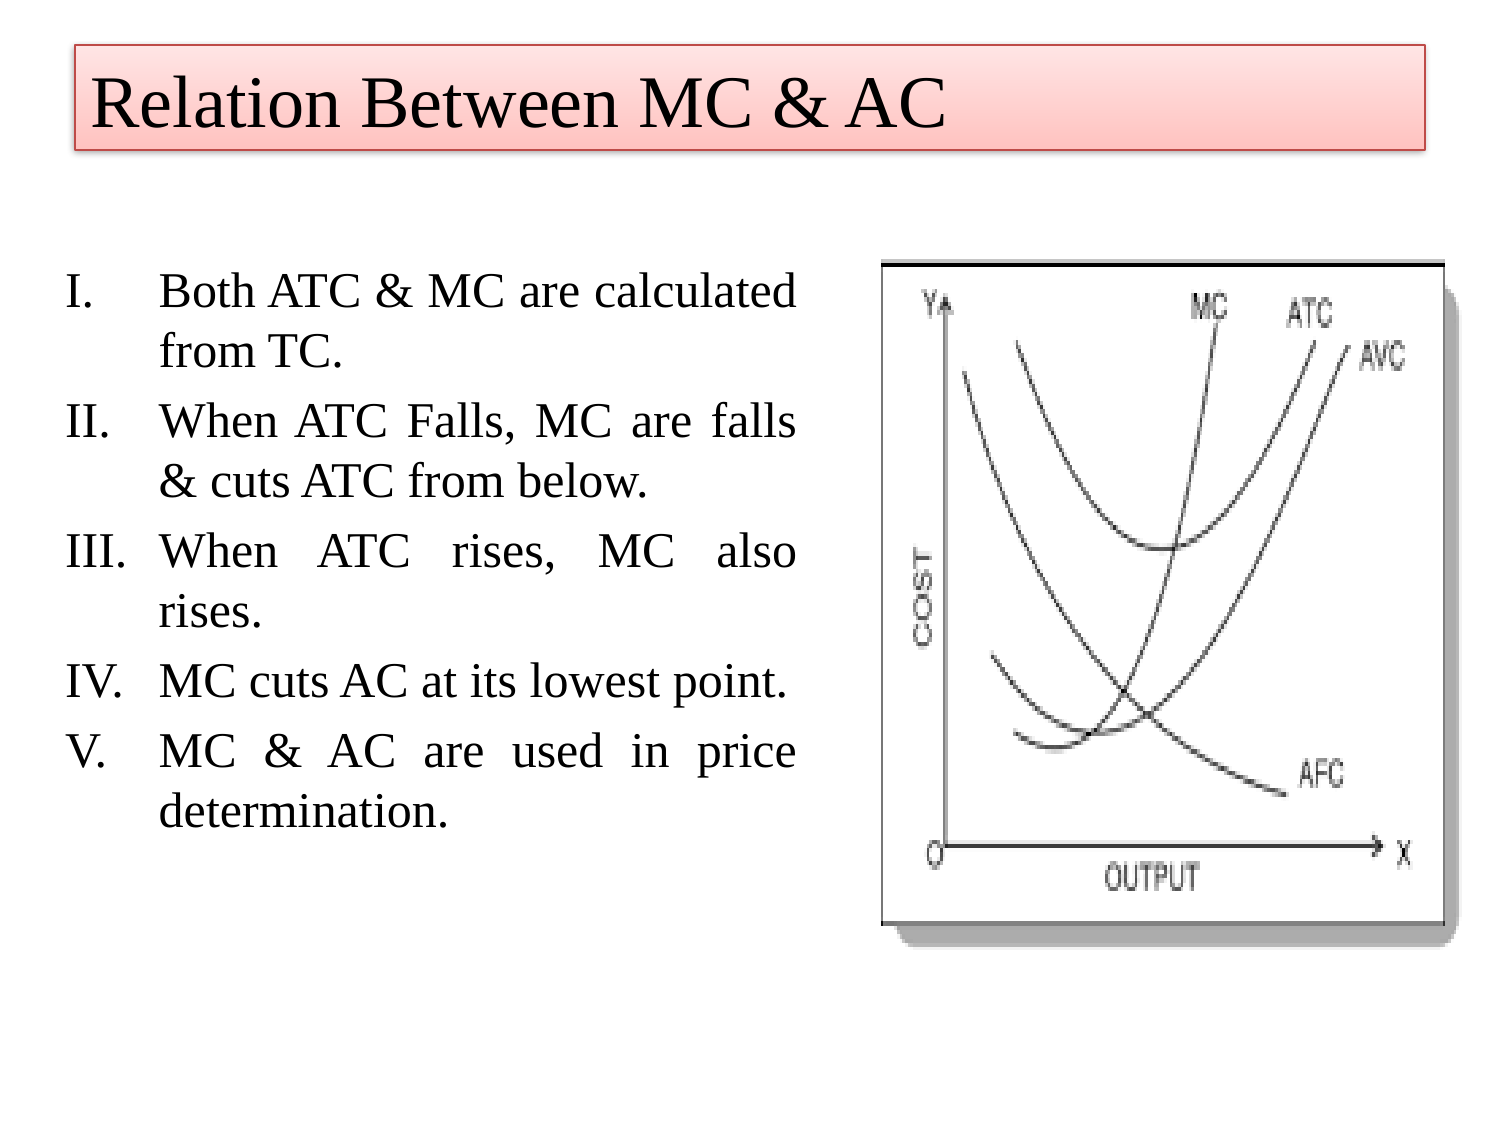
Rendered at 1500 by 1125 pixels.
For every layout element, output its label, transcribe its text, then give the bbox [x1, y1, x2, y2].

list Both ATC & MC are calculated from TC. When ATC Falls, MC are falls & cuts ATC from below. When ATC rises, MC also rises. MC cuts AC at its lowest point. MC & AC are used in price determination. [50, 249, 813, 993]
title Relation Between MC & AC [74, 44, 1426, 151]
picture [799, 199, 1500, 951]
